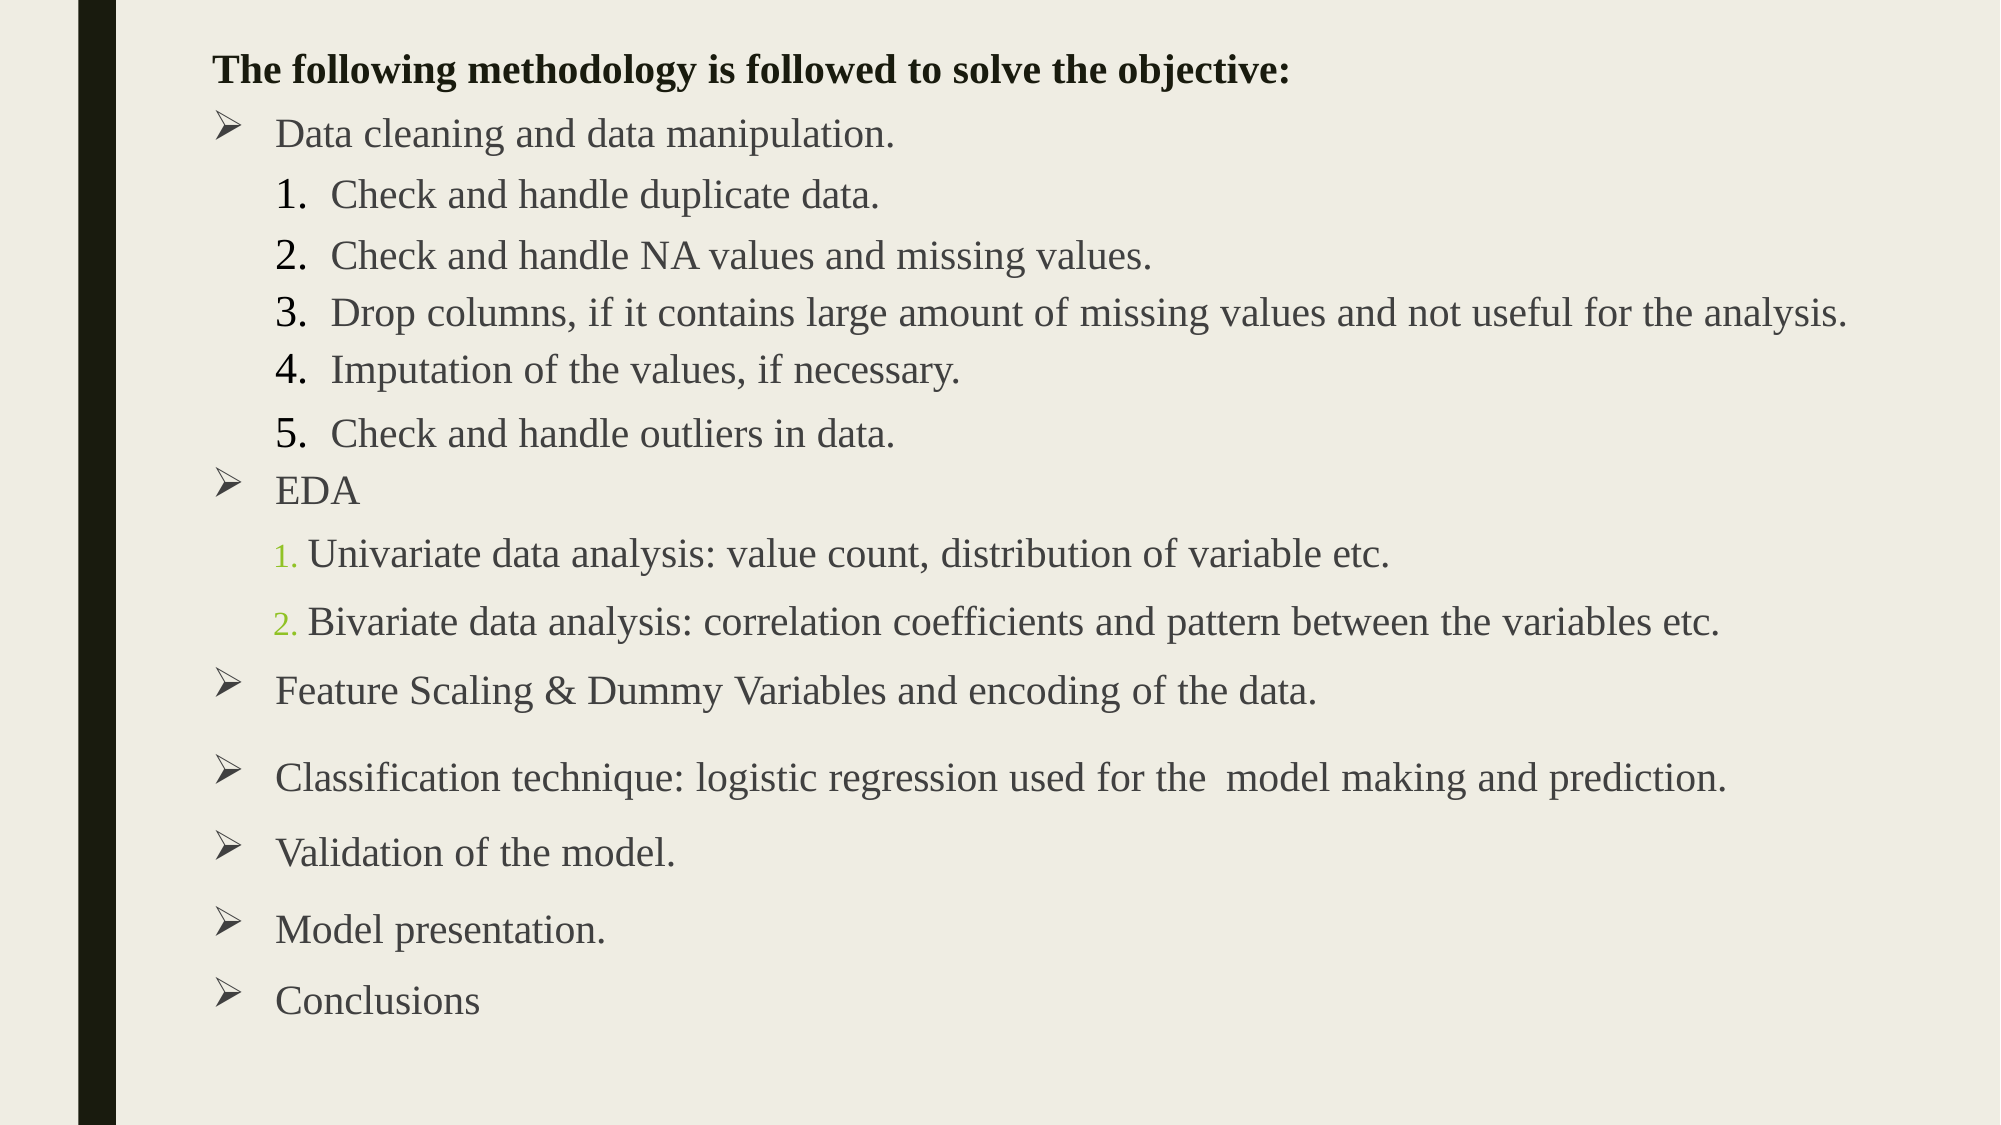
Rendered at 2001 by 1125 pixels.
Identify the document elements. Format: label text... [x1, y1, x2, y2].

list The following methodology is followed to solve the objective: Data cleaning and data manipulation. Check and handle duplicate data. Check and handle NA values and missing values. Drop columns, if it contains large amount of missing values and not useful for the analysis. Imputation of the values, if necessary. Check and handle outliers in data. EDA Univariate data analysis: value count, distribution of variable etc. Bivariate data analysis: correlation coefficients and pattern between the variables etc. Feature Scaling & Dummy Variables and encoding of the data. Classification technique: logistic regression used for the model making and prediction. Validation of the model. Model presentation. Conclusions [197, 38, 1909, 1096]
